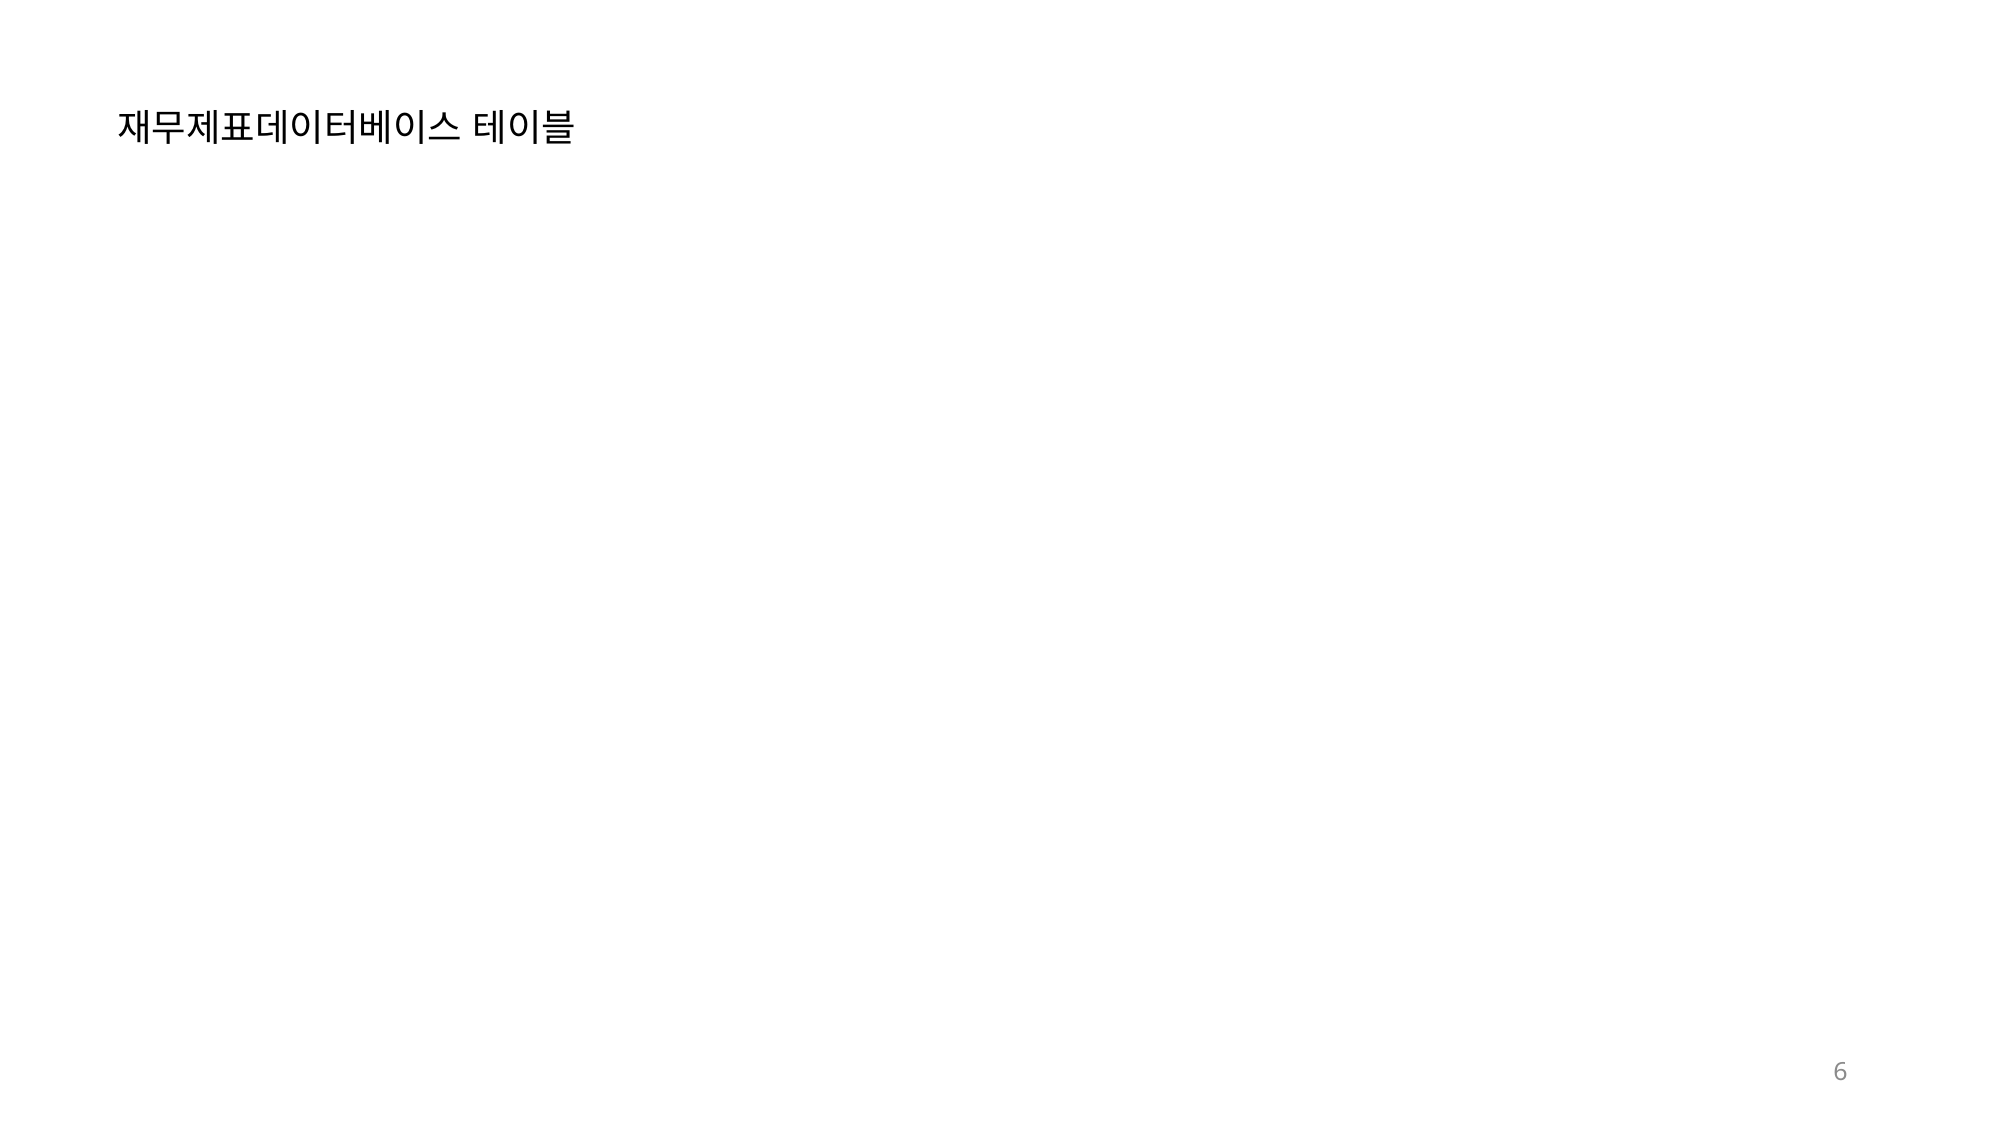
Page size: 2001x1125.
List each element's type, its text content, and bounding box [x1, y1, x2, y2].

slide_number 6 [1412, 1042, 1863, 1103]
text_box 재무제표데이터베이스 테이블 [102, 96, 592, 157]
